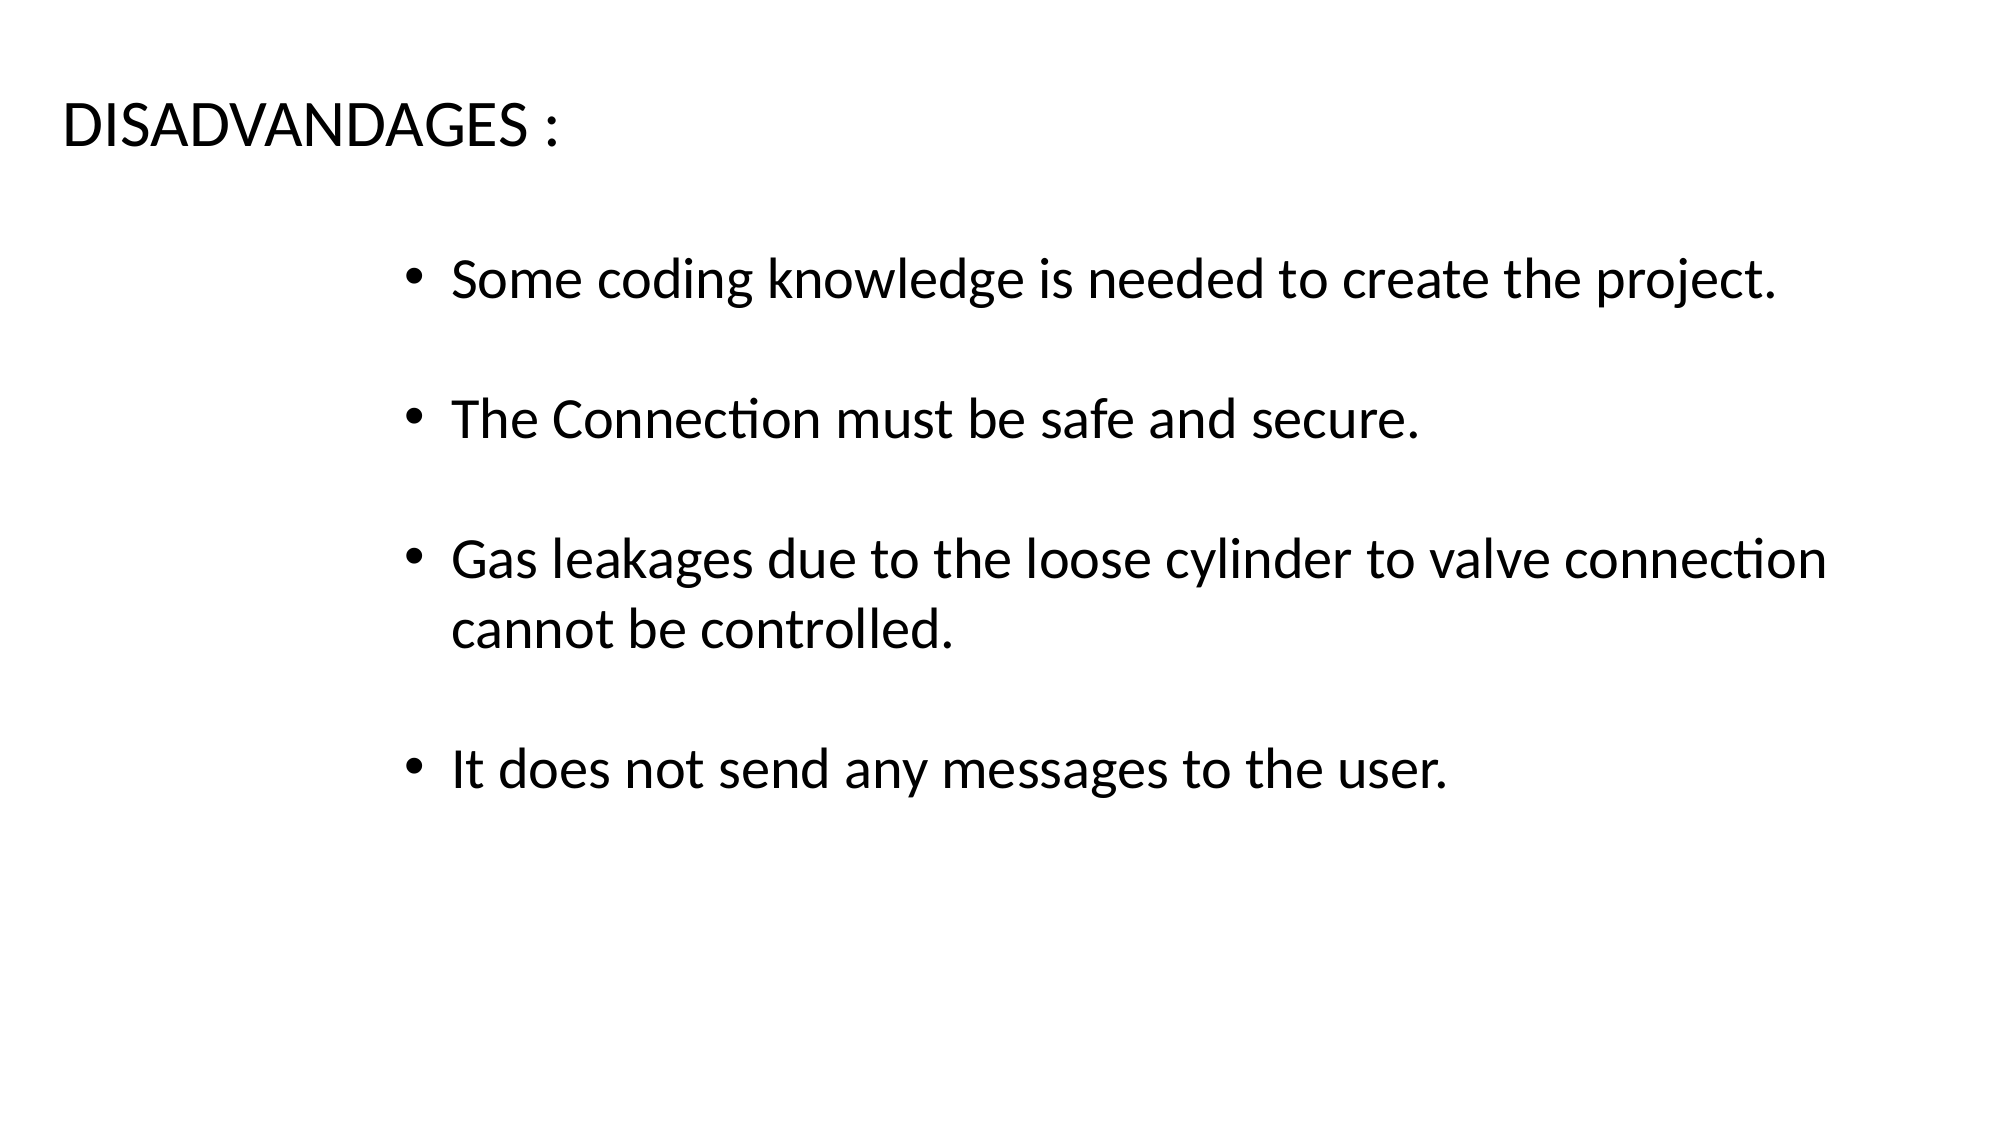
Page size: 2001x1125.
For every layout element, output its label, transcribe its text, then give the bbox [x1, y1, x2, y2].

text_box DISADVANDAGES : [47, 71, 896, 167]
text_box Some coding knowledge is needed to create the project. The Connection must be safe and secure. Gas leakages due to the loose cylinder to valve connection cannot be controlled. It does not send any messages to the user. [389, 233, 2000, 1018]
